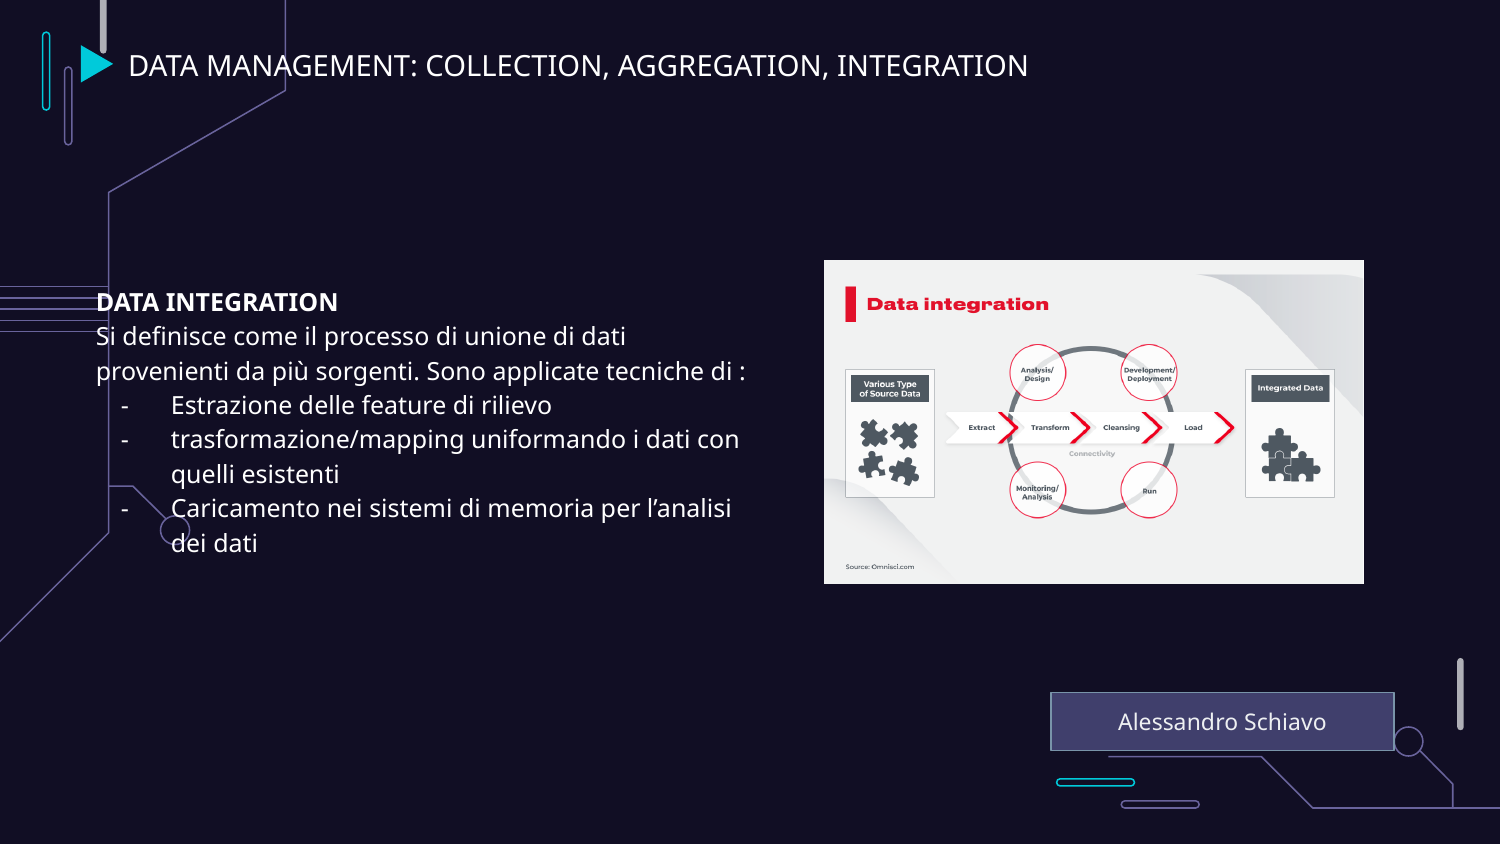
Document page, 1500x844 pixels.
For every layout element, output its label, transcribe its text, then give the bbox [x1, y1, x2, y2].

text_box [80, 45, 114, 83]
picture [824, 260, 1364, 584]
text_box Alessandro Schiavo [1051, 692, 1395, 751]
text_box DATA INTEGRATION Si definisce come il processo di unione di dati provenienti da più sorgenti. Sono applicate tecniche di : Estrazione delle feature di rilievo trasformazione/mapping uniformando i dati con quelli esistenti Caricamento nei sistemi di memoria per l’analisi dei dati [80, 161, 776, 683]
title DATA MANAGEMENT: COLLECTION, AGGREGATION, INTEGRATION [113, 29, 1364, 98]
